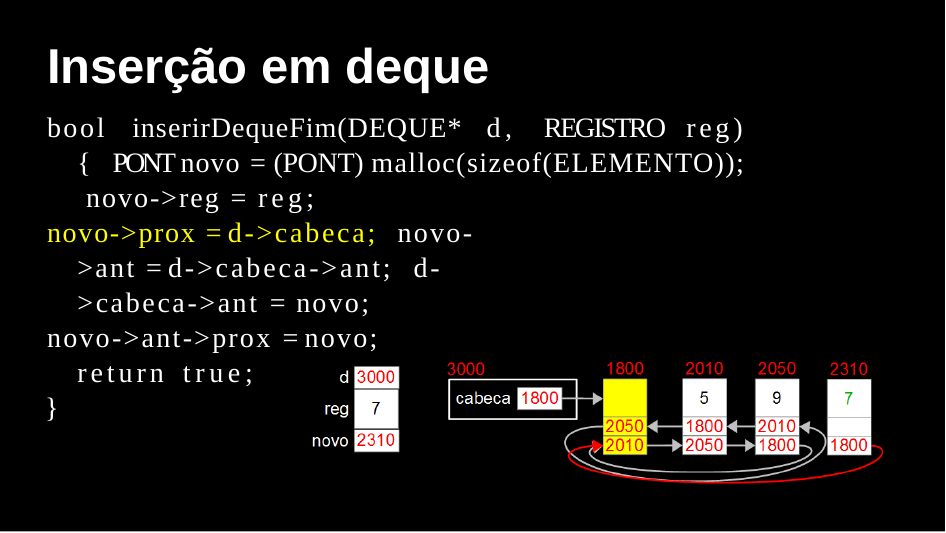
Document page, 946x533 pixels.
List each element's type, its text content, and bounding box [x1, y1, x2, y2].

title Inserção em deque [45, 31, 493, 105]
text_box [307, 357, 898, 492]
text_box bool inserirDequeFim(DEQUE* d, REGISTRO reg) { PONT novo = (PONT) malloc(sizeof(ELEMENTO)); novo->reg = reg; novo->prox = d->cabeca; novo->ant = d->cabeca->ant; d->cabeca->ant = novo; novo->ant->prox = novo; return true; } [45, 105, 748, 424]
